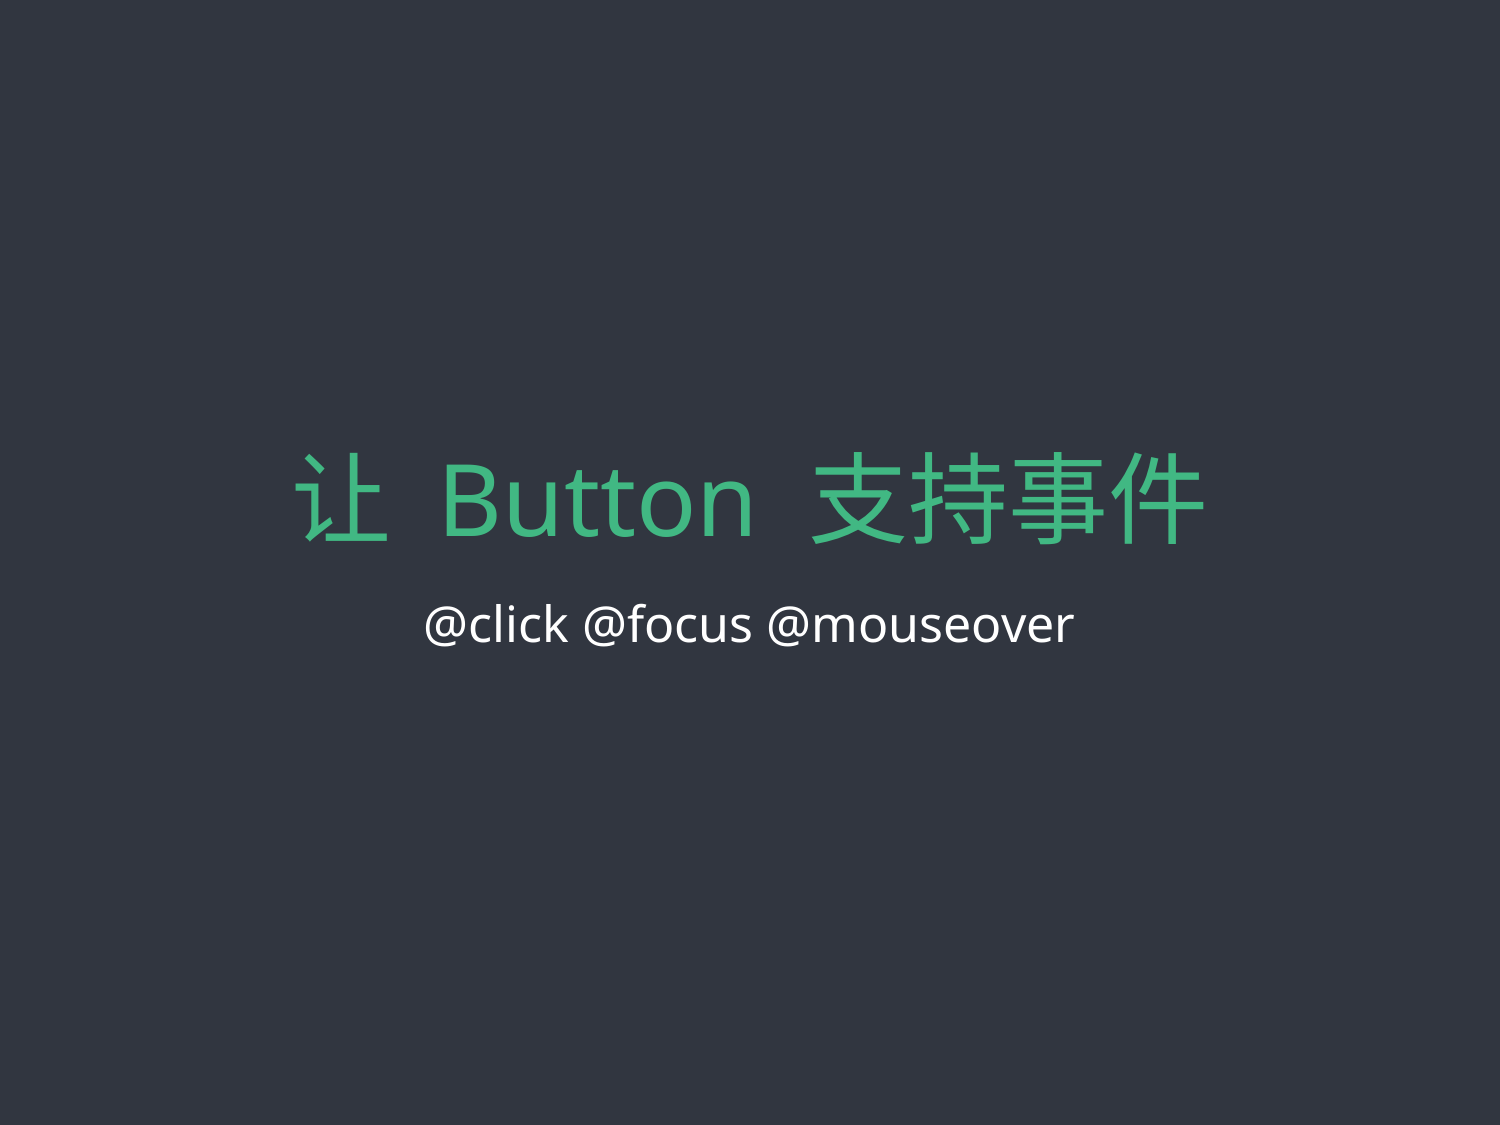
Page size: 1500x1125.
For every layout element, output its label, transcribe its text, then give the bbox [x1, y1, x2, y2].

title 让 Button 支持事件 [103, 441, 1397, 566]
subtitle @click @focus @mouseover [103, 585, 1397, 661]
